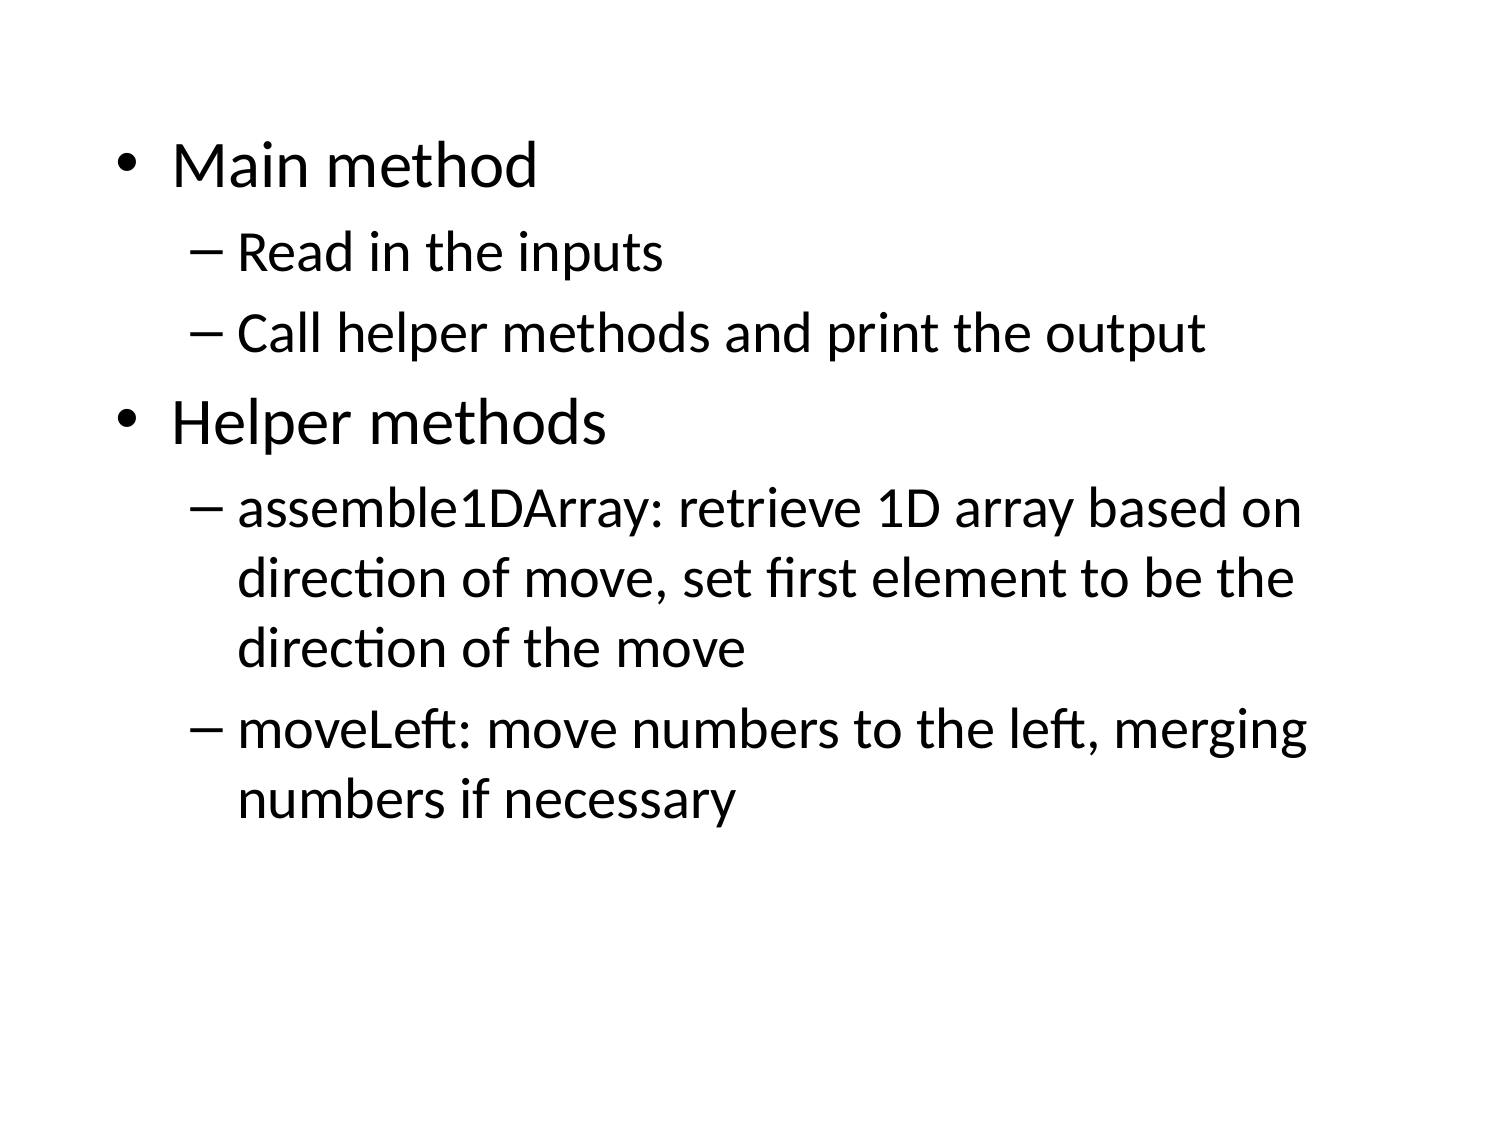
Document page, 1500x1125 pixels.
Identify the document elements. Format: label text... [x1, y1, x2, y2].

list Main method Read in the inputs Call helper methods and print the output Helper methods assemble1DArray: retrieve 1D array based on direction of move, set first element to be the direction of the move moveLeft: move numbers to the left, merging numbers if necessary [100, 113, 1395, 923]
